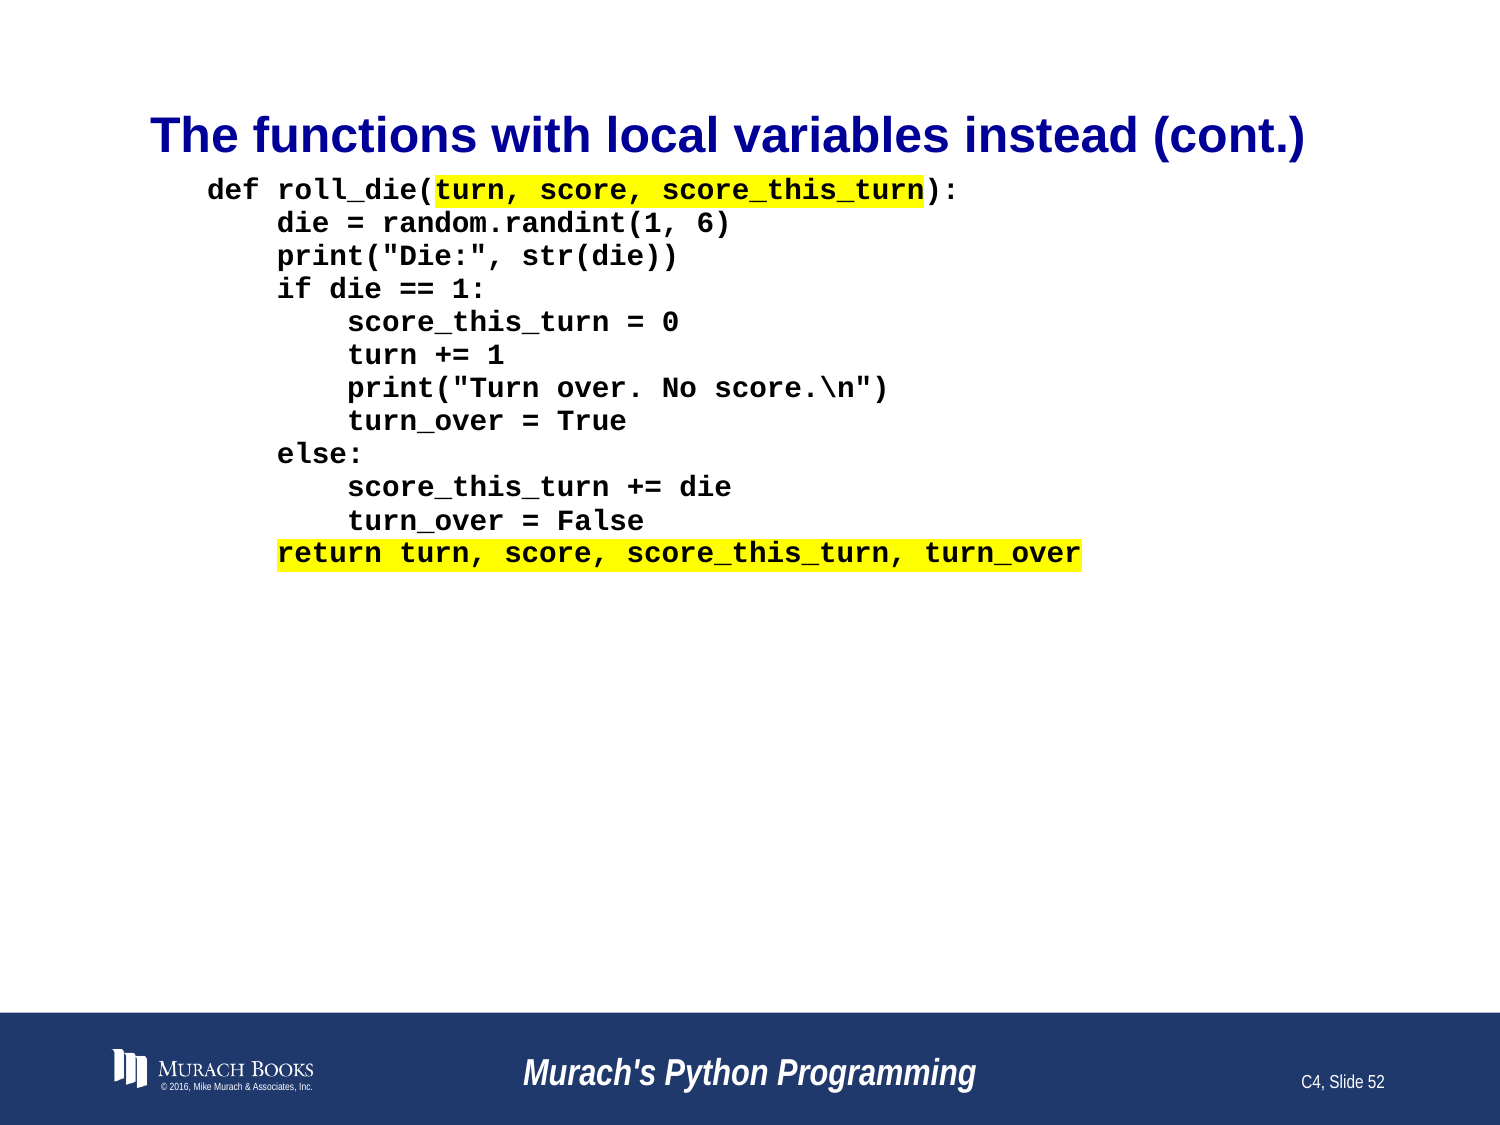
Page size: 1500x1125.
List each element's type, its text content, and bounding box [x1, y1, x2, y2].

slide_number C4, Slide 52 [1087, 1025, 1400, 1100]
slide_number Murach's Python Programming [463, 1025, 1050, 1100]
title The functions with local variables instead (cont.) [150, 102, 1350, 164]
footer © 2016, Mike Murach & Associates, Inc. [12, 1025, 463, 1100]
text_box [149, 174, 1350, 578]
